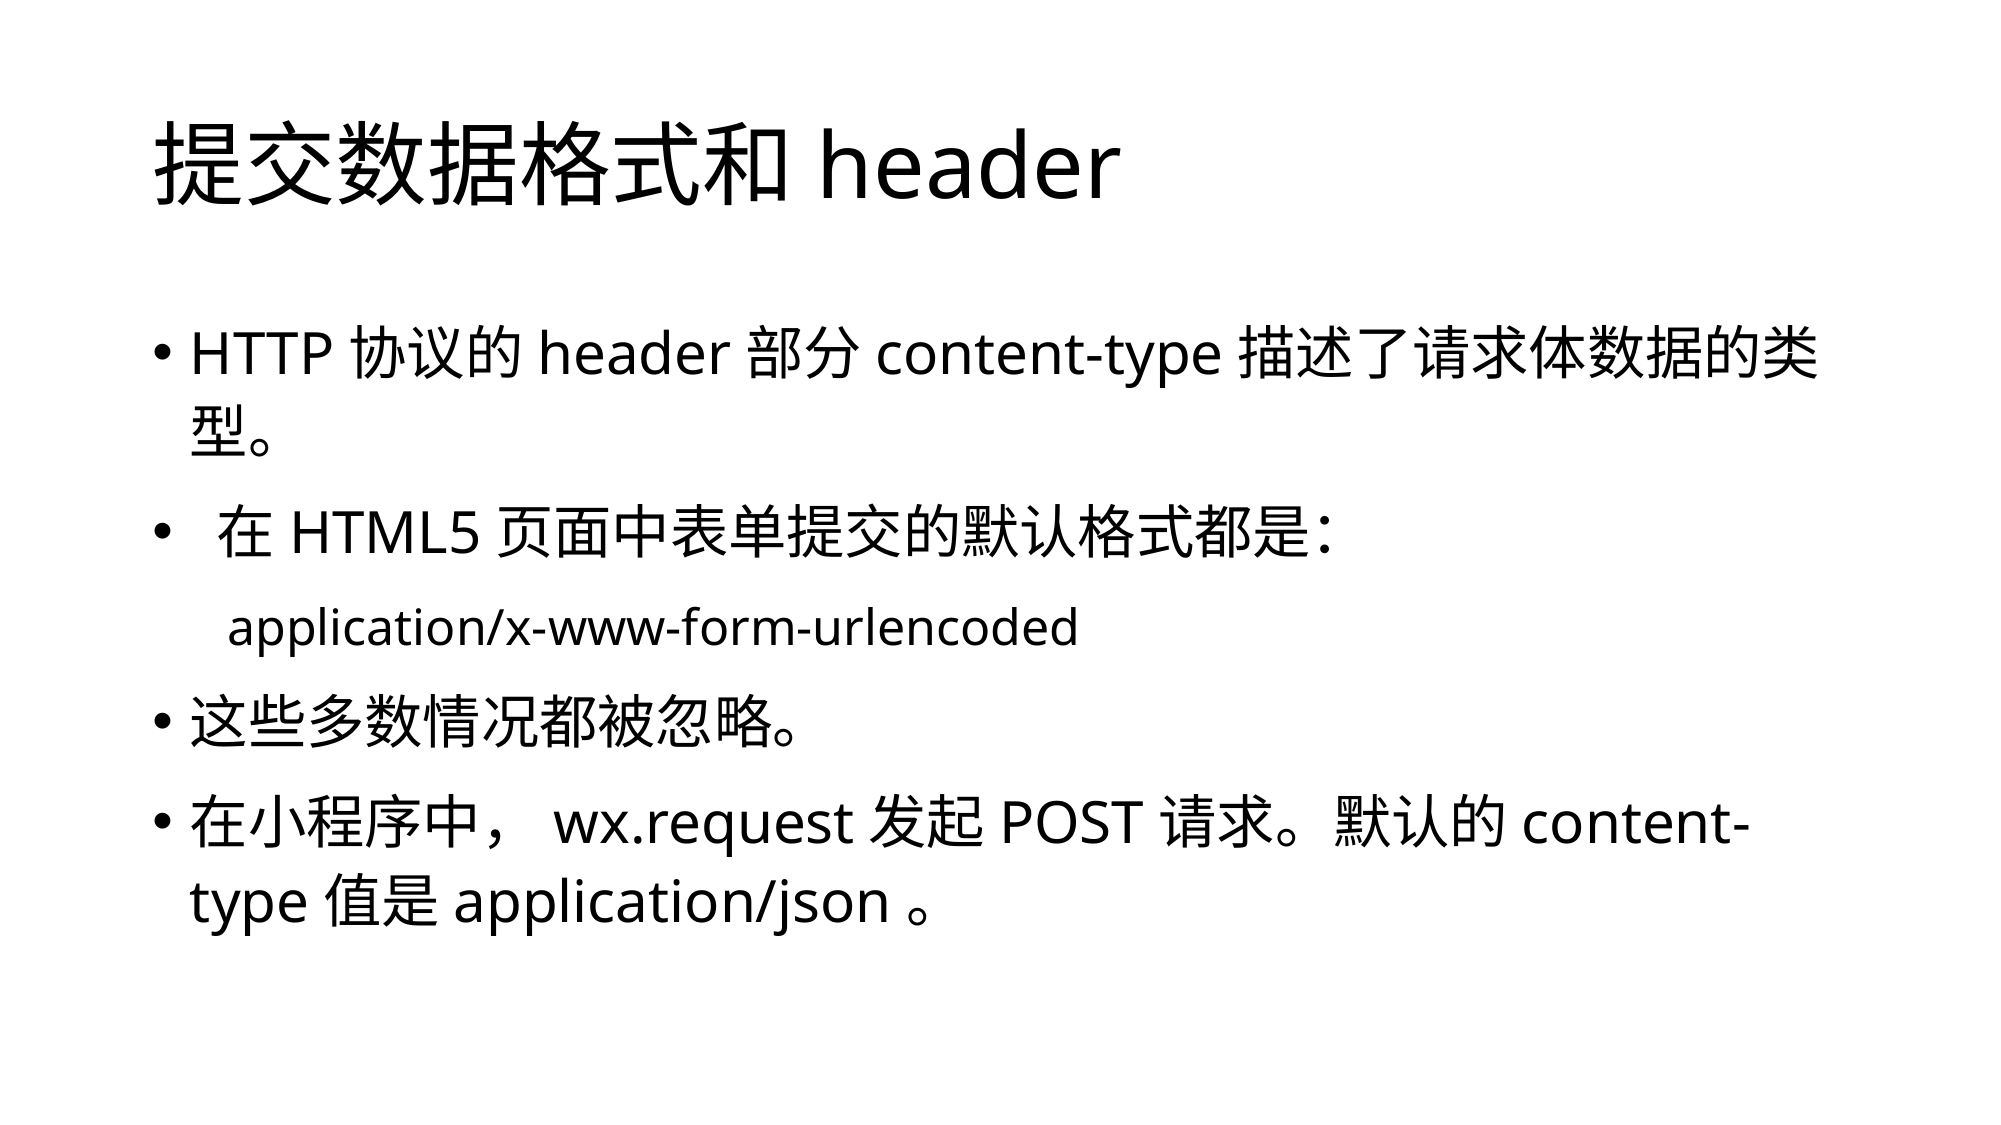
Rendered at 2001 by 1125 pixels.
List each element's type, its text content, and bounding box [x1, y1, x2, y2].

list HTTP协议的header部分content-type描述了请求体数据的类型。 在HTML5页面中表单提交的默认格式都是： application/x-www-form-urlencoded 这些多数情况都被忽略。 在小程序中，wx.request发起POST请求。默认的content-type值是application/json。 [137, 299, 1863, 1014]
title 提交数据格式和header [137, 59, 1863, 278]
